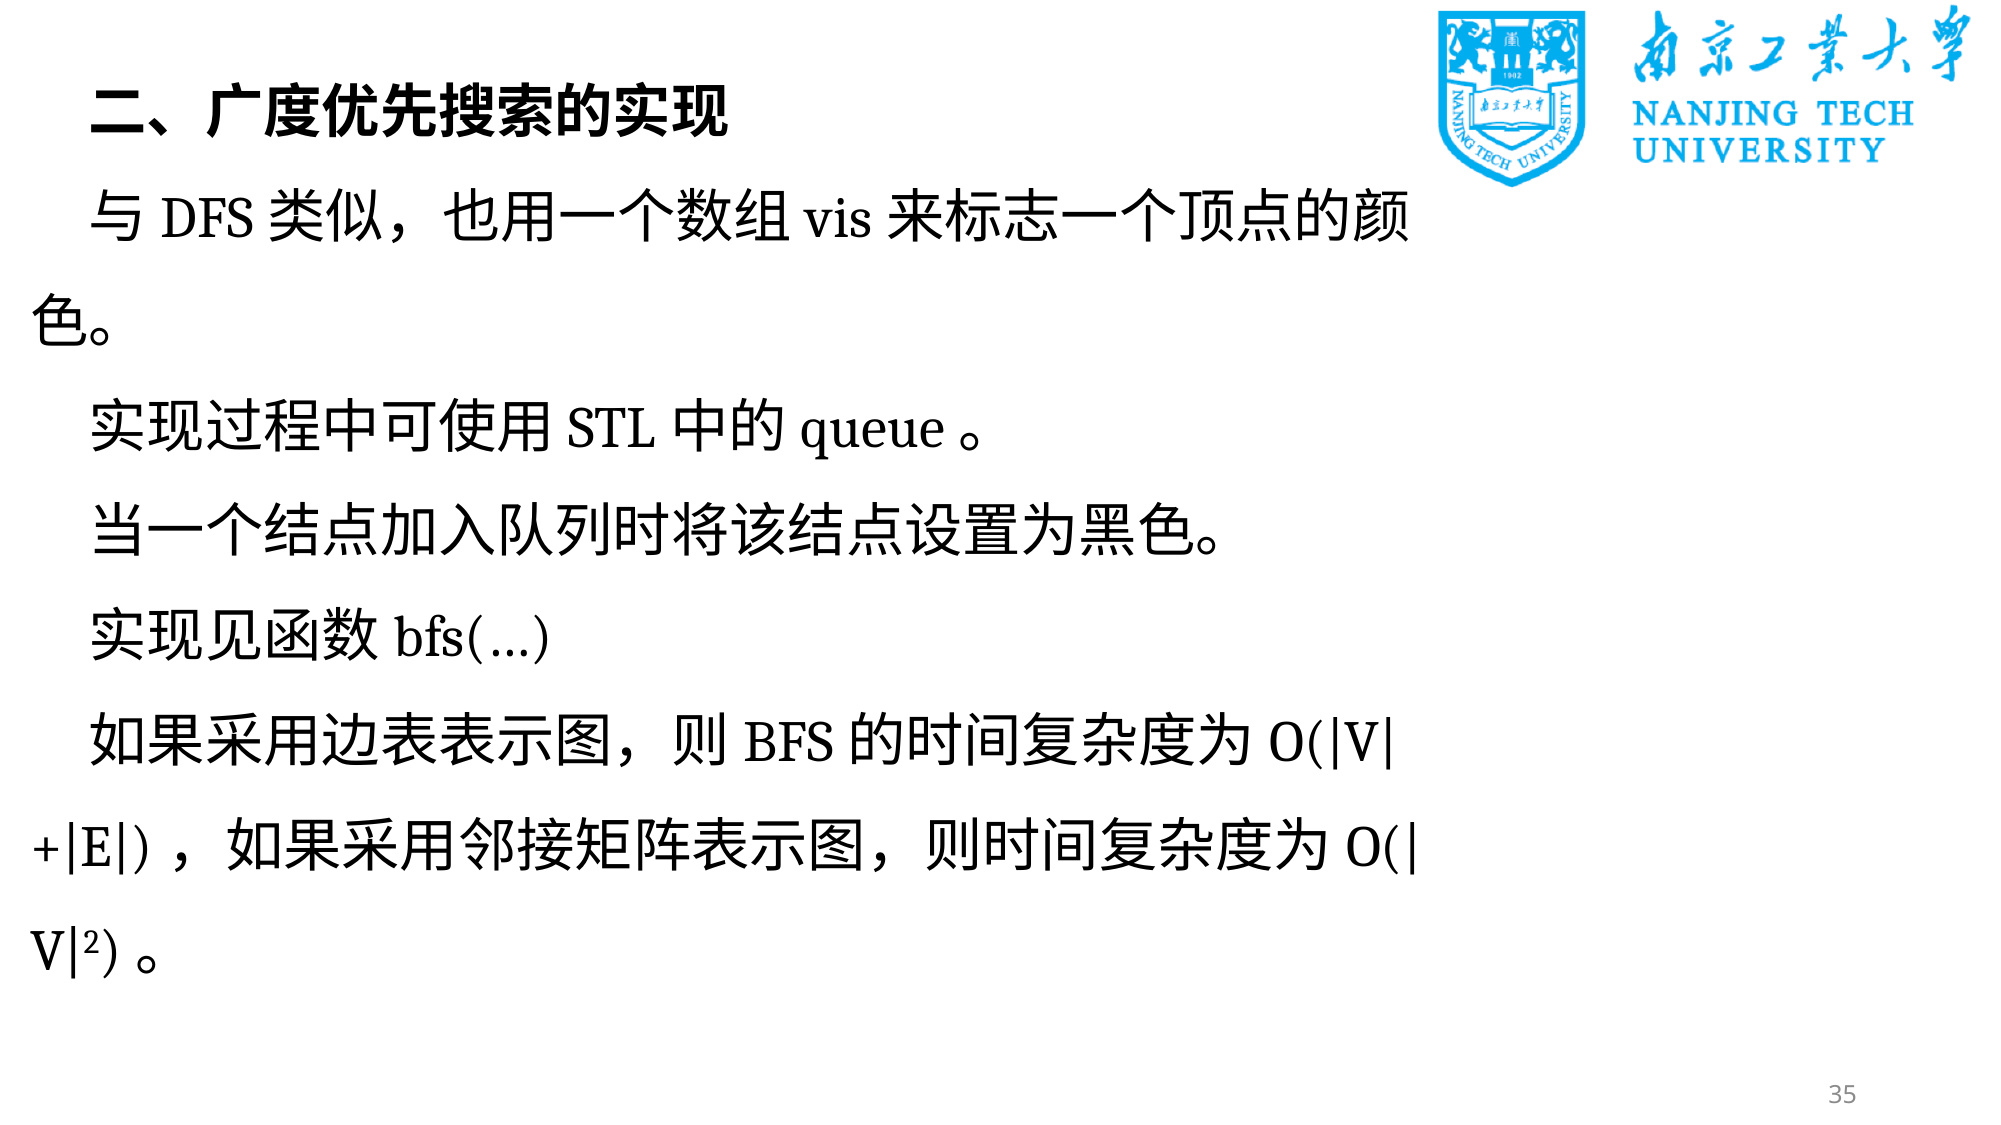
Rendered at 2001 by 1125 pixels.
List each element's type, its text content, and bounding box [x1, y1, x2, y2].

picture [1562, 40, 1570, 51]
picture [1447, 19, 1462, 28]
picture [1454, 39, 1461, 52]
picture [1543, 30, 1549, 39]
picture [1464, 19, 1491, 44]
picture [1504, 55, 1508, 68]
picture [1434, 0, 2001, 191]
picture [1553, 30, 1560, 36]
picture [1532, 19, 1566, 42]
slide_number 35 [1421, 1066, 1872, 1125]
picture [1515, 55, 1521, 68]
picture [1483, 130, 1541, 145]
picture [1454, 27, 1578, 178]
list 二、广度优先搜索的实现 与DFS类似，也用一个数组vis来标志一个顶点的颜色。 实现过程中可使用STL中的queue。 当一个结点加入队列时将该结点设置为黑色。 实现见函数bfs(…) 如果采用边表表示图，则BFS的时间复杂度为O(|V|+|E|)，如果采用邻接矩阵表示图，则时间复杂度为O(|V|2)。 [15, 32, 1454, 1086]
picture [1495, 19, 1529, 26]
picture [1509, 33, 1516, 45]
picture [1570, 19, 1578, 26]
